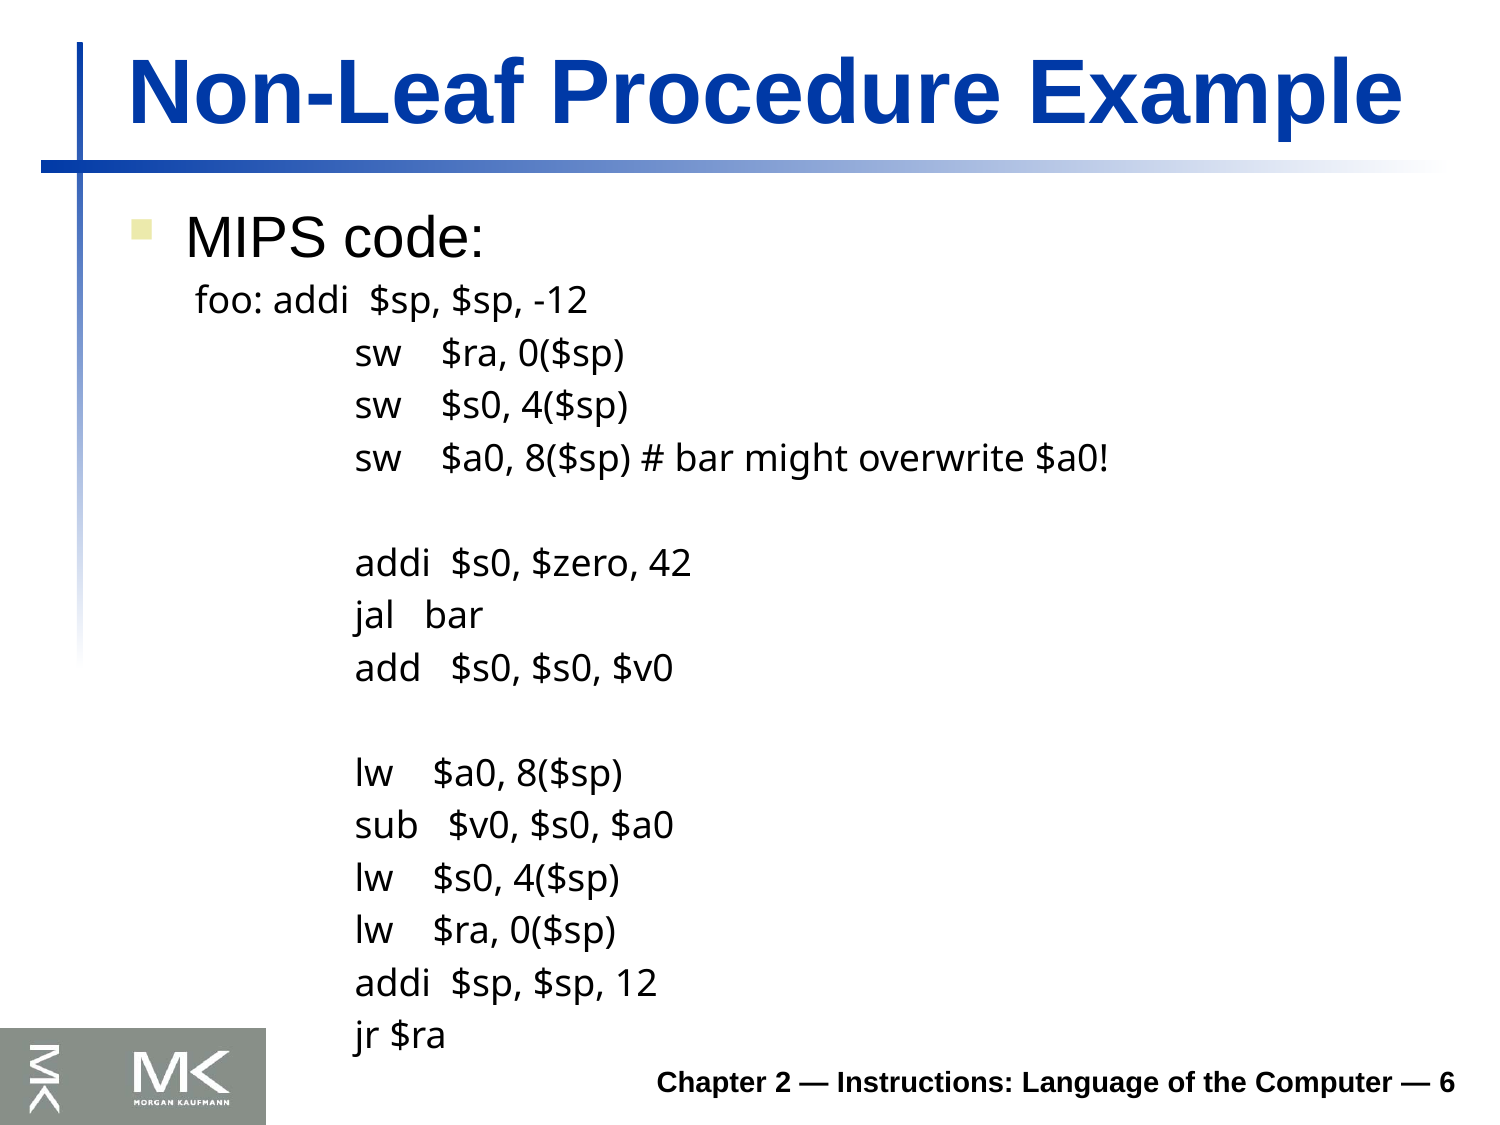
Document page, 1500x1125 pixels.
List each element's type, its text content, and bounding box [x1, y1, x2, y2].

title Non-Leaf Procedure Example [112, 23, 1468, 149]
list MIPS code: foo: addi $sp, $sp, -12 sw $ra, 0($sp) sw $s0, 4($sp) sw $a0, 8($sp) # bar might overwrite $a0! addi $s0, $zero, 42 jal bar add $s0, $s0, $v0 lw $a0, 8($sp) sub $v0, $s0, $a0 lw $s0, 4($sp) lw $ra, 0($sp) addi $sp, $sp, 12 jr $ra [113, 191, 1471, 1030]
footer Chapter 2 — Instructions: Language of the Computer — 6 [277, 1046, 1471, 1106]
picture [0, 1028, 266, 1125]
